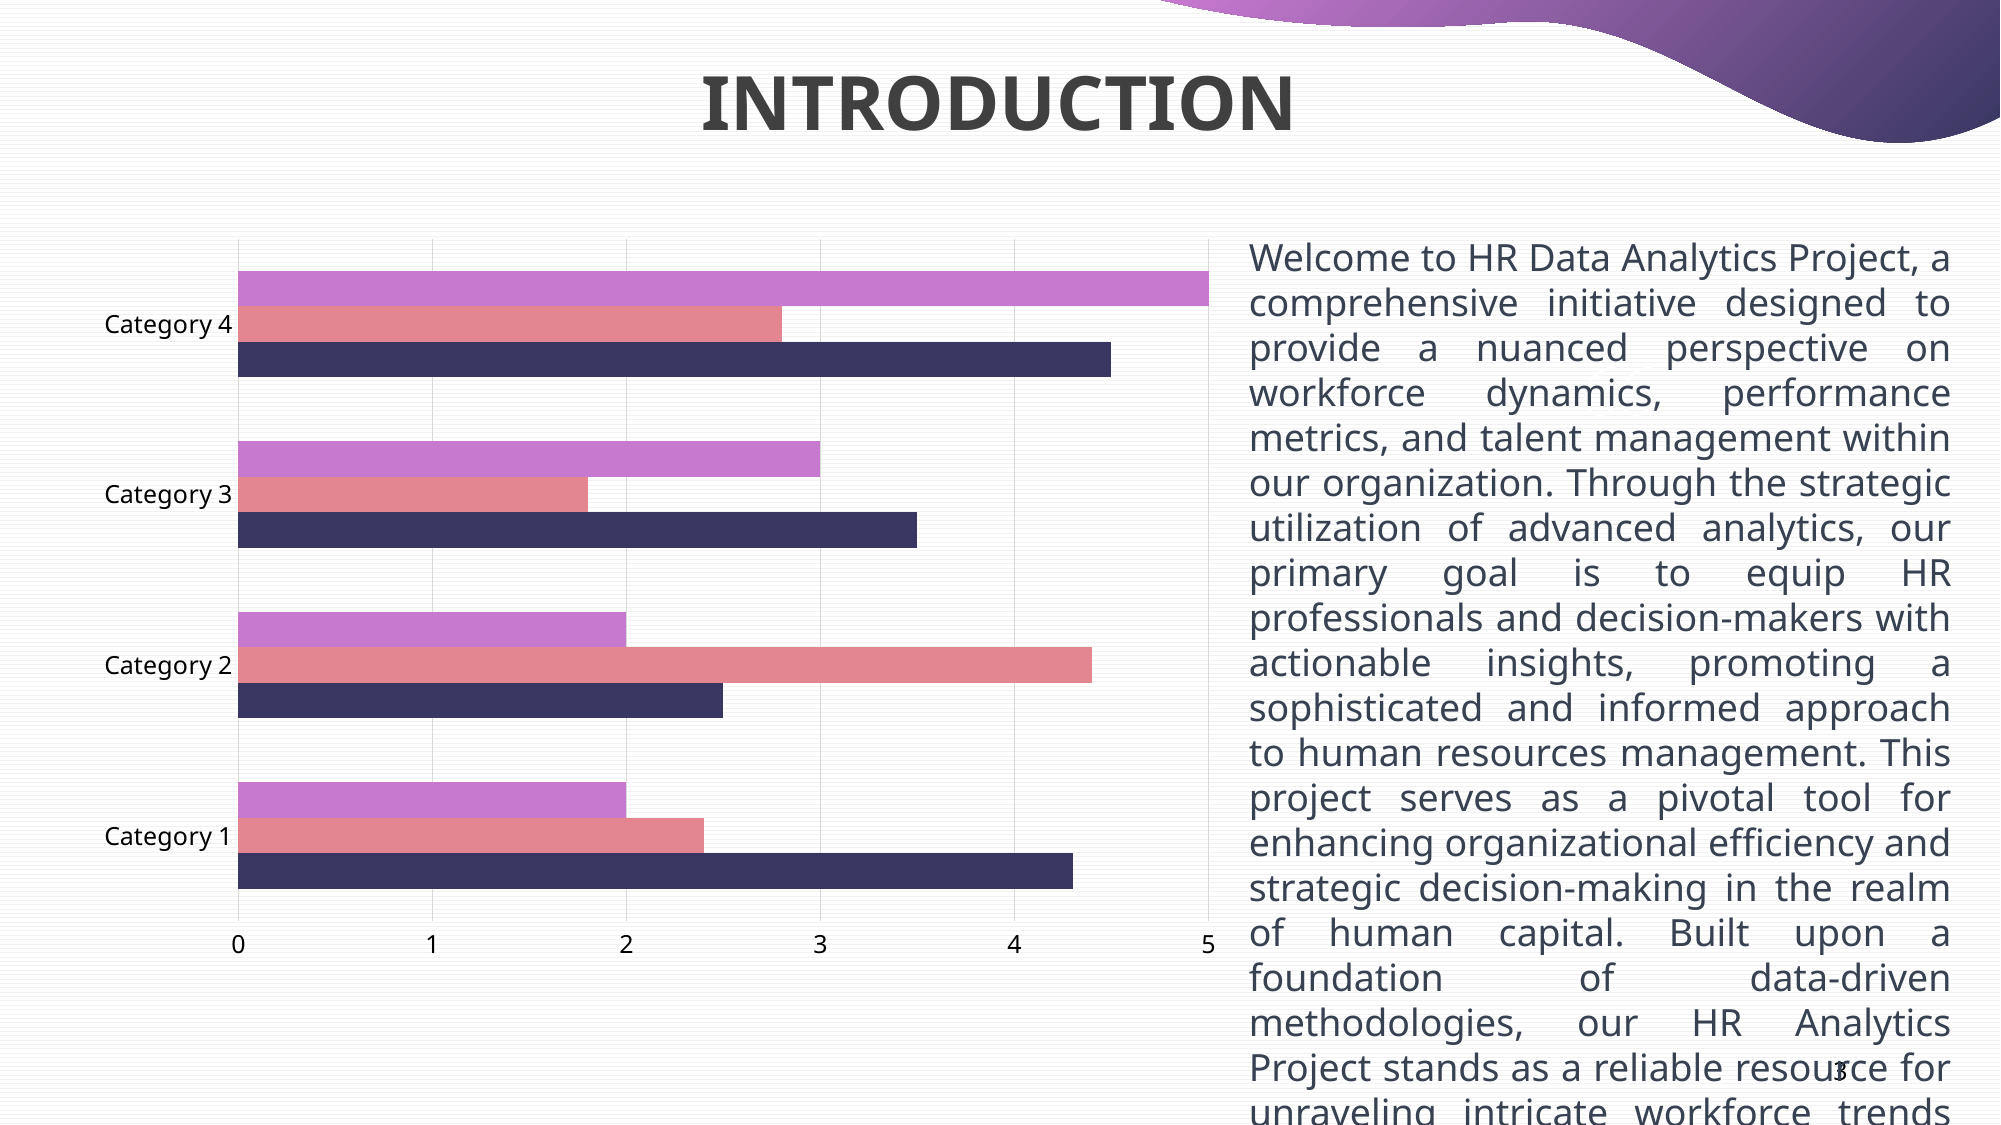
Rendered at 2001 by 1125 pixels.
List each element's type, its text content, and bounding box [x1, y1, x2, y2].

text_box [1161, 0, 2000, 136]
text_box Welcome to HR Data Analytics Project, a comprehensive initiative designed to provide a nuanced perspective on workforce dynamics, performance metrics, and talent management within our organization. Through the strategic utilization of advanced analytics, our primary goal is to equip HR professionals and decision-makers with actionable insights, promoting a sophisticated and informed approach to human resources management. This project serves as a pivotal tool for enhancing organizational efficiency and strategic decision-making in the realm of human capital. Built upon a foundation of data-driven methodologies, our HR Analytics Project stands as a reliable resource for unraveling intricate workforce trends and identifying key performance indicators. [1233, 226, 1967, 1125]
text_box INTRODUCTION [43, 55, 1957, 146]
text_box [1584, 366, 1652, 417]
chart [81, 223, 1239, 977]
